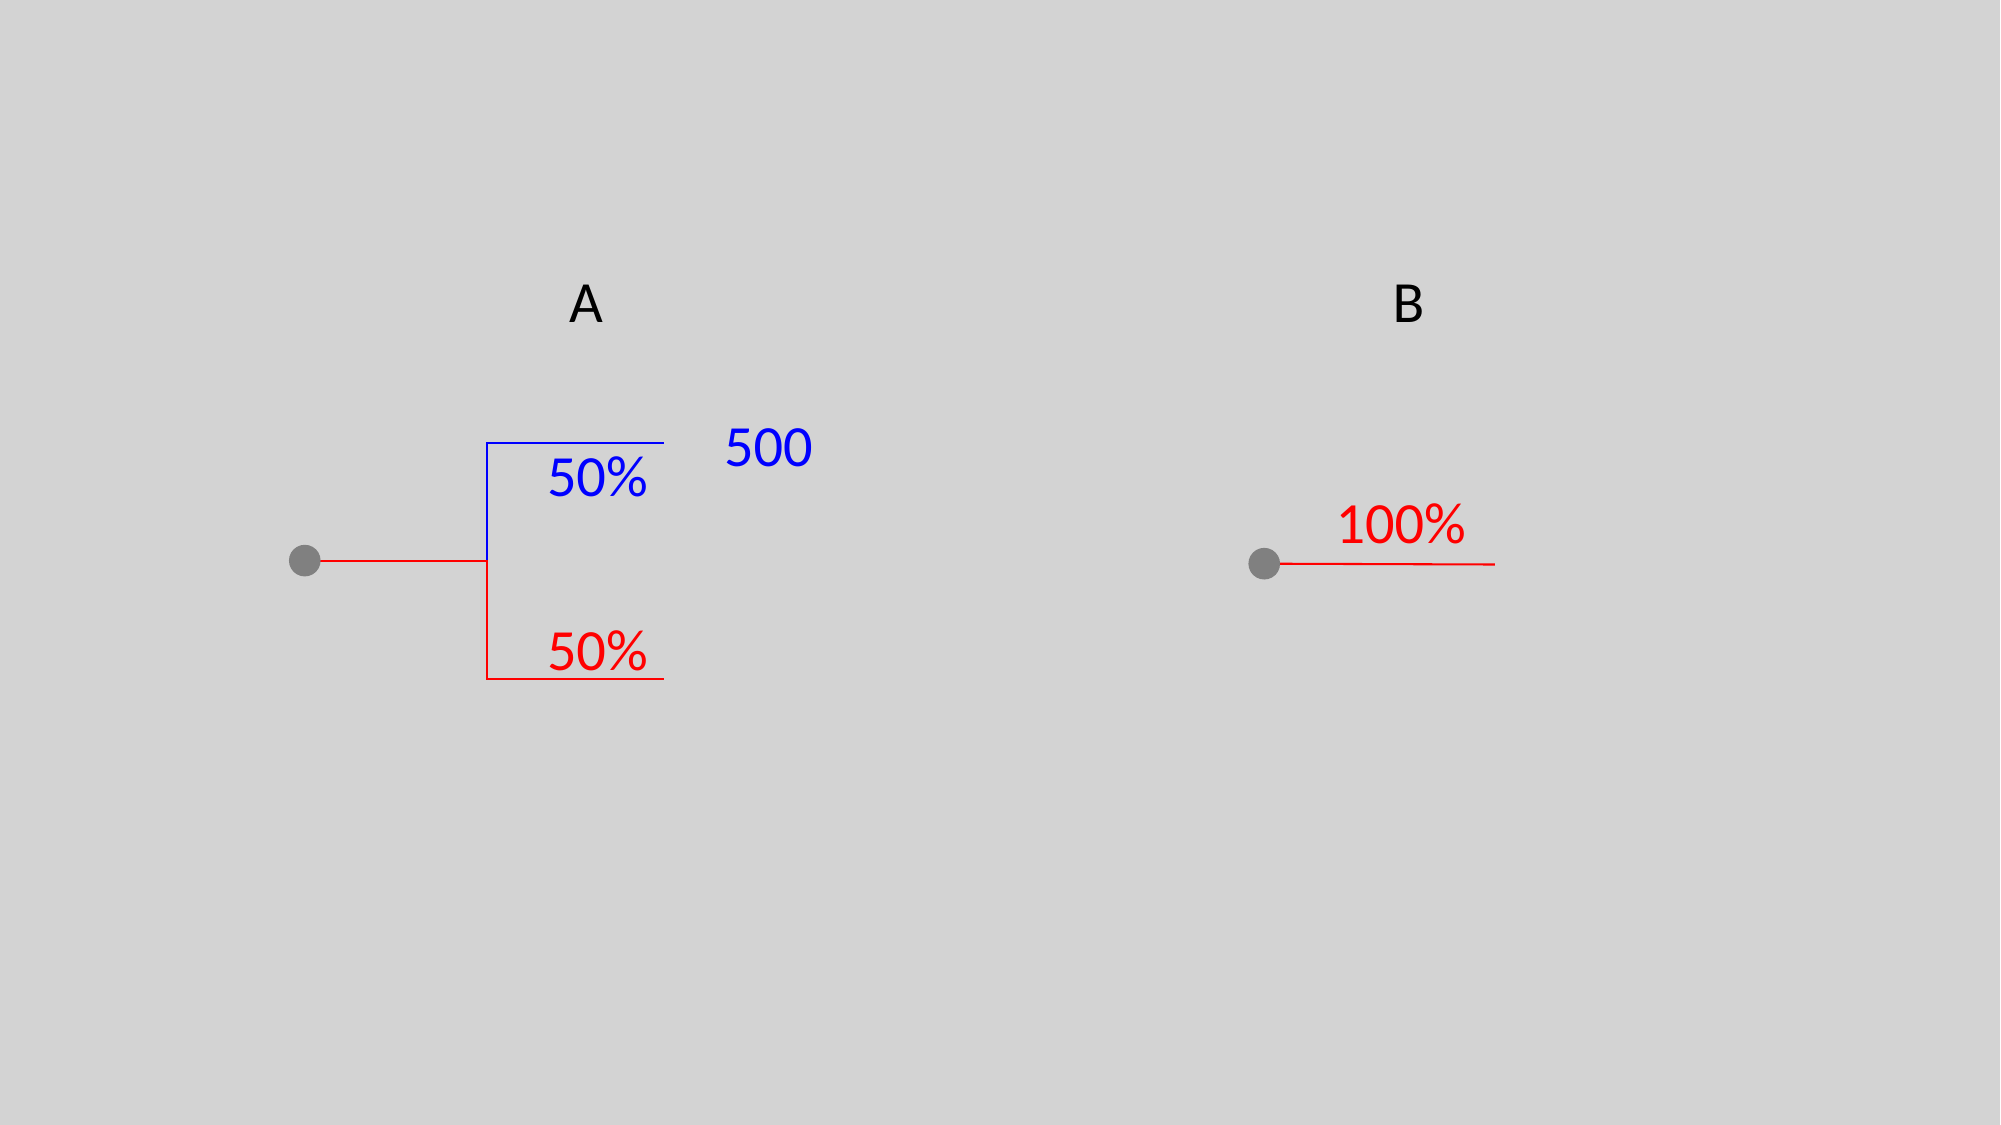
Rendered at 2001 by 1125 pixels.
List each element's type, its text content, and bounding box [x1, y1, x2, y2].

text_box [1248, 477, 1495, 580]
text_box A [554, 256, 600, 342]
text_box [288, 400, 835, 691]
text_box B [1377, 256, 1423, 342]
